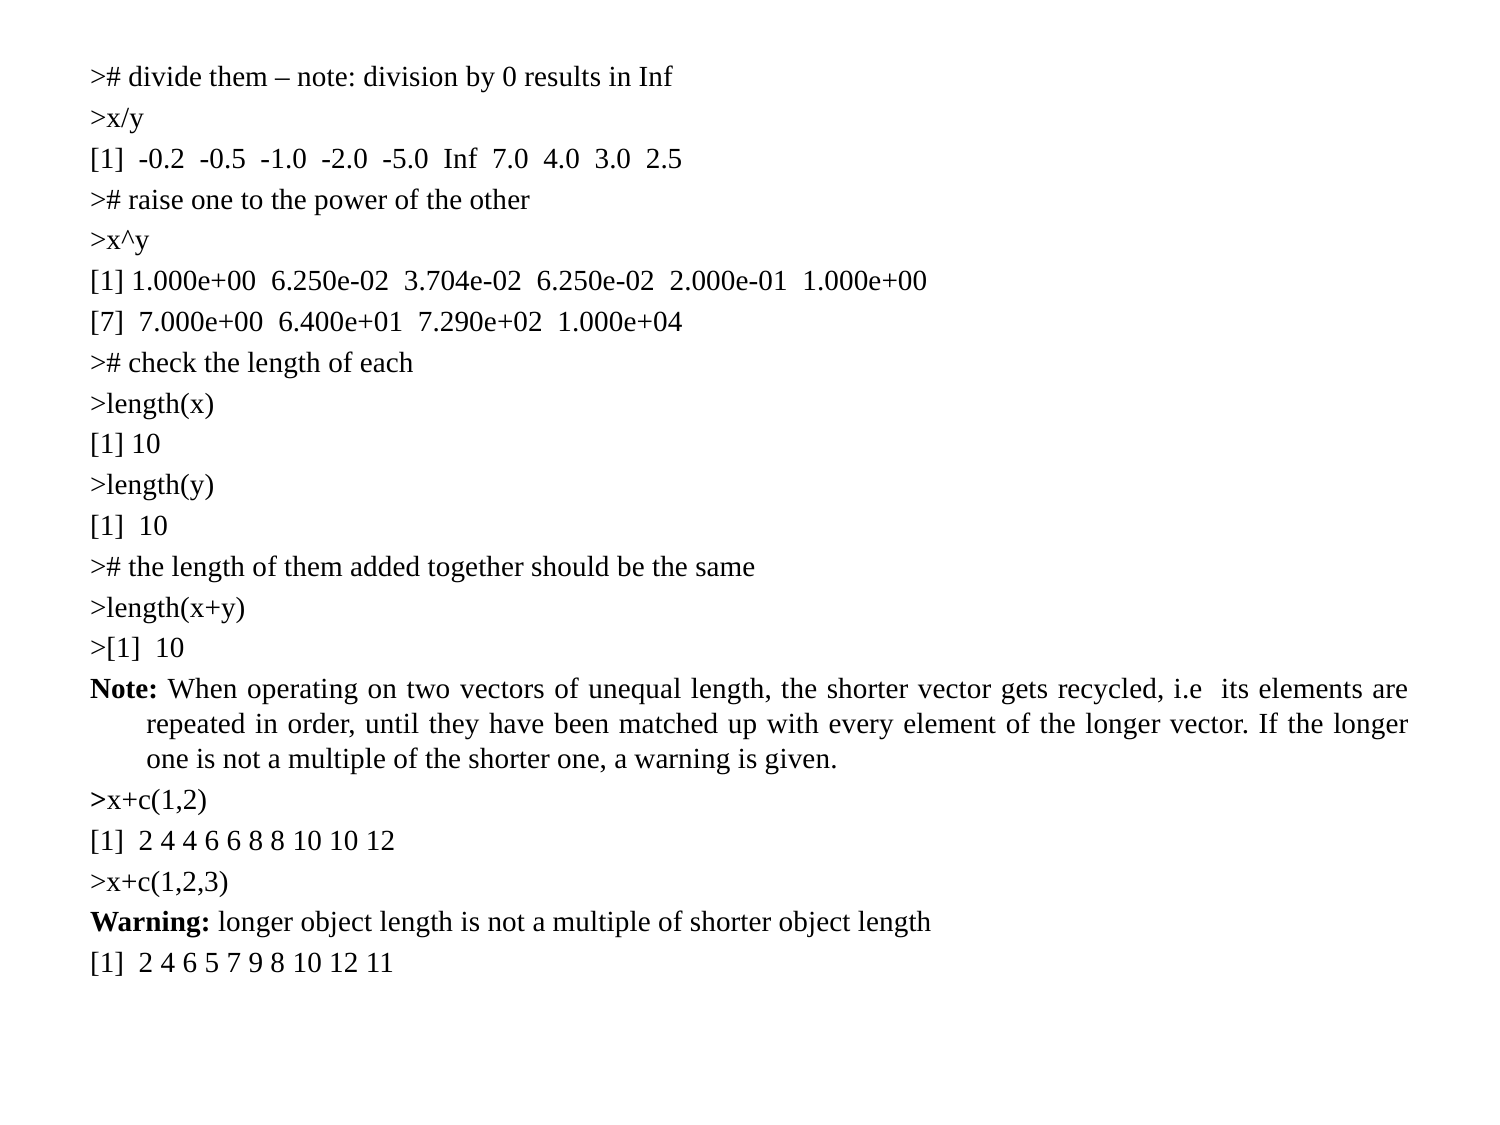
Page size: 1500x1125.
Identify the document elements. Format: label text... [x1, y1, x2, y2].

list ># divide them – note: division by 0 results in Inf >x/y [1] -0.2 -0.5 -1.0 -2.0 -5.0 Inf 7.0 4.0 3.0 2.5 ># raise one to the power of the other >x^y [1] 1.000e+00 6.250e-02 3.704e-02 6.250e-02 2.000e-01 1.000e+00 [7] 7.000e+00 6.400e+01 7.290e+02 1.000e+04 ># check the length of each >length(x) [1] 10 >length(y) [1] 10 ># the length of them added together should be the same >length(x+y) >[1] 10 Note: When operating on two vectors of unequal length, the shorter vector gets recycled, i.e its elements are repeated in order, until they have been matched up with every element of the longer vector. If the longer one is not a multiple of the shorter one, a warning is given. >x+c(1,2) [1] 2 4 4 6 6 8 8 10 10 12 >x+c(1,2,3) Warning: longer object length is not a multiple of shorter object length [1] 2 4 6 5 7 9 8 10 12 11 [75, 50, 1425, 1088]
